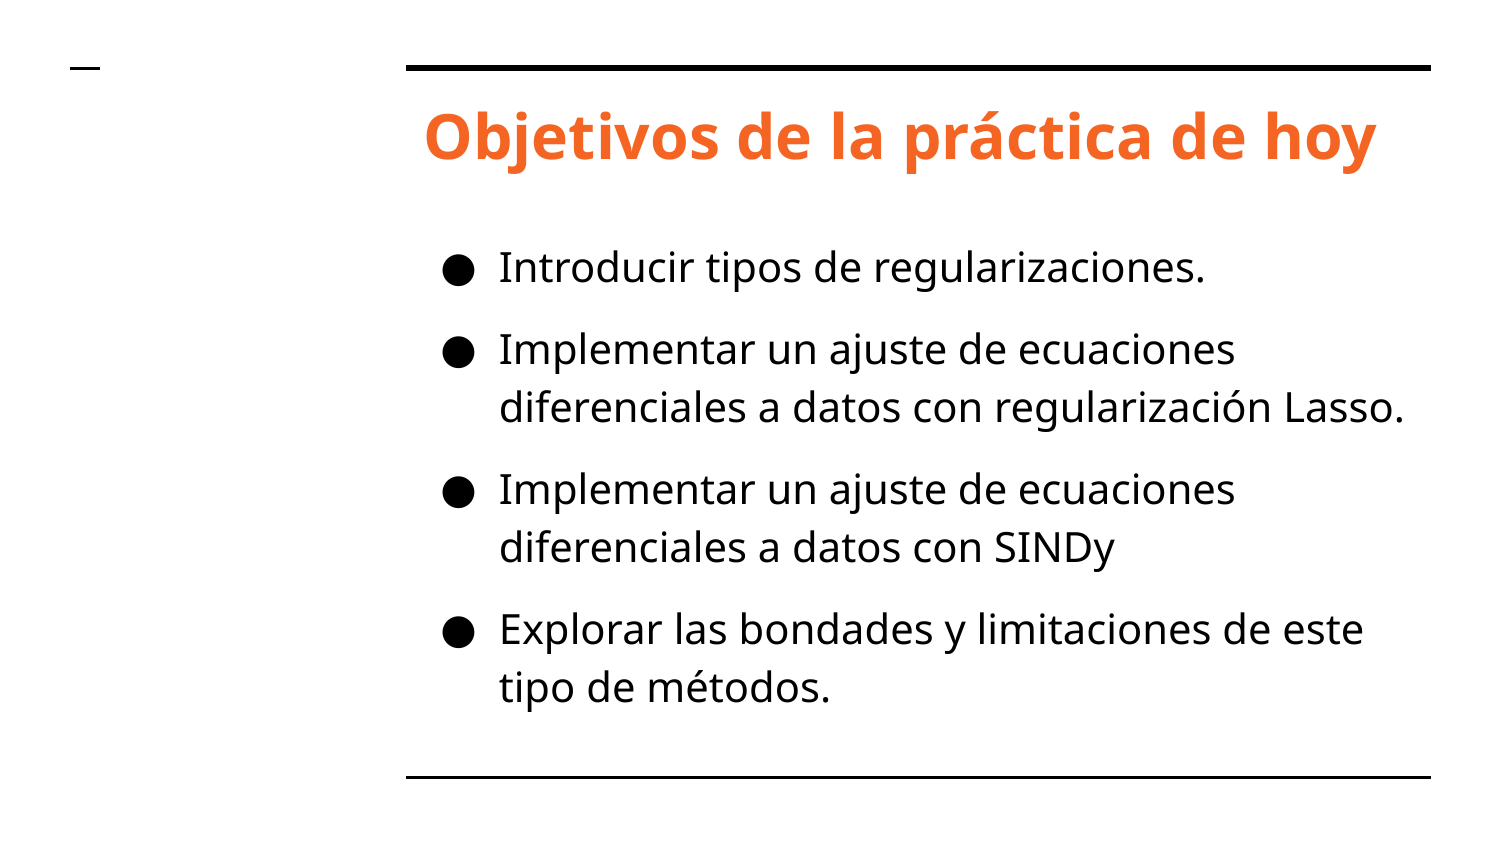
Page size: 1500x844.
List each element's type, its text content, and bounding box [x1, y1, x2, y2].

list Introducir tipos de regularizaciones. Implementar un ajuste de ecuaciones diferenciales a datos con regularización Lasso. Implementar un ajuste de ecuaciones diferenciales a datos con SINDy Explorar las bondades y limitaciones de este tipo de métodos. [408, 217, 1431, 770]
title Objetivos de la práctica de hoy [408, 81, 1431, 187]
